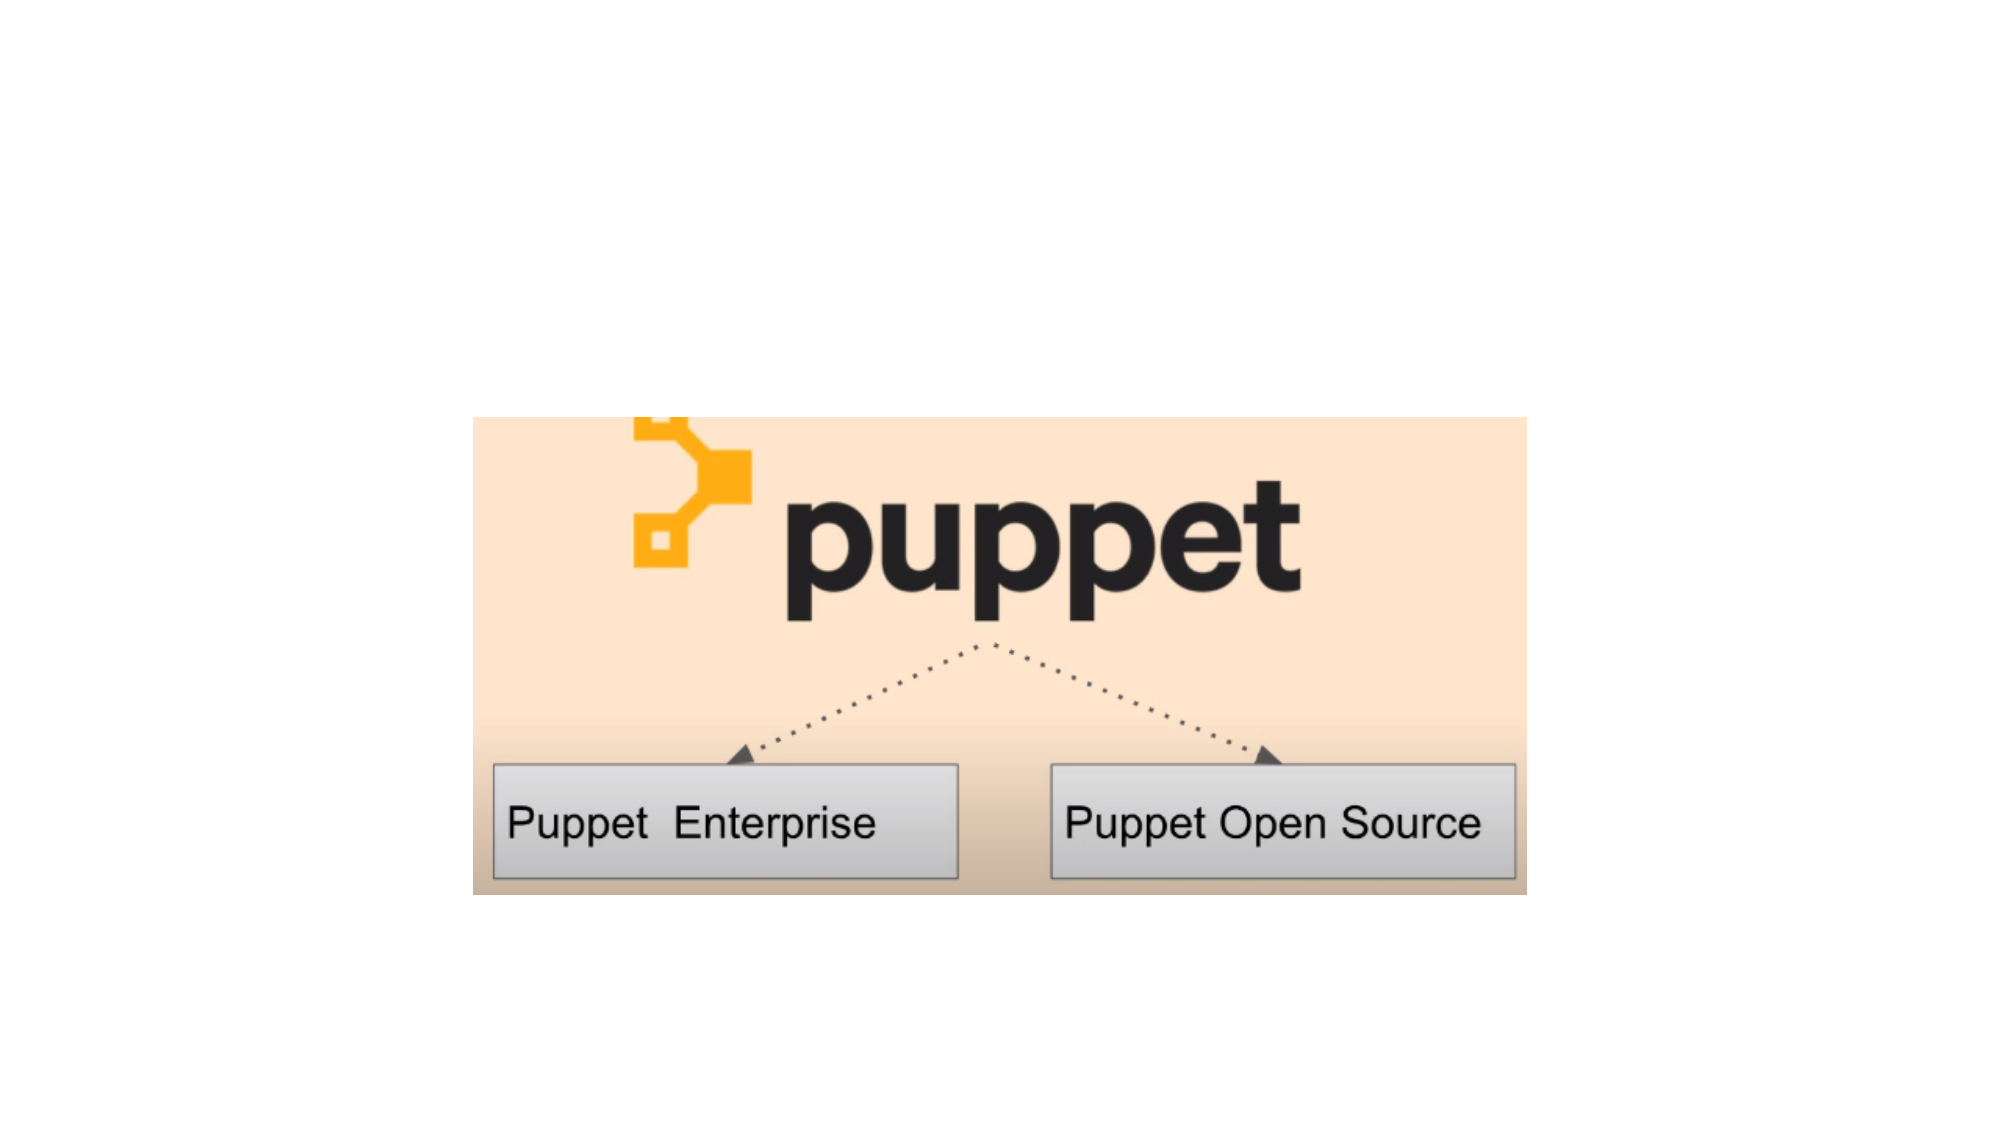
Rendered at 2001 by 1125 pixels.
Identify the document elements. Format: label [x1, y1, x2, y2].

picture [473, 417, 1527, 895]
